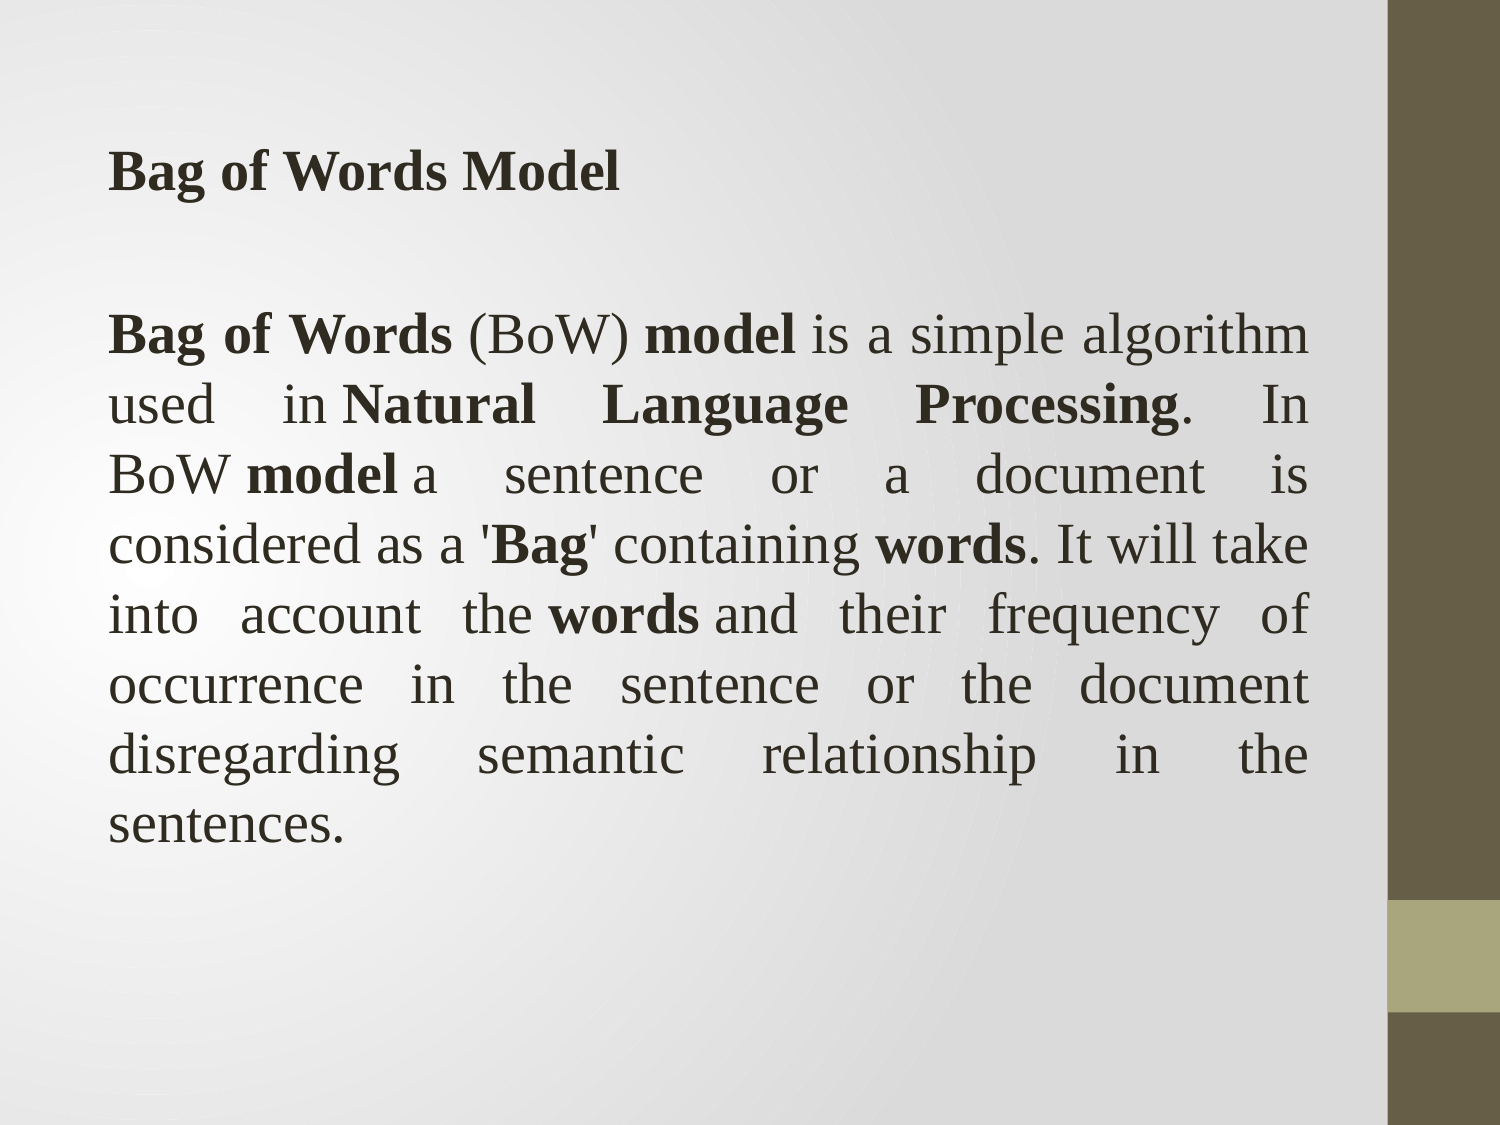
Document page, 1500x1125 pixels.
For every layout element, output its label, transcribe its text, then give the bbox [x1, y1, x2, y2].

list Bag of Words Model Bag of Words (BoW) model is a simple algorithm used in Natural Language Processing. In BoW model a sentence or a document is considered as a 'Bag' containing words. It will take into account the words and their frequency of occurrence in the sentence or the document disregarding semantic relationship in the sentences. [75, 125, 1325, 1050]
